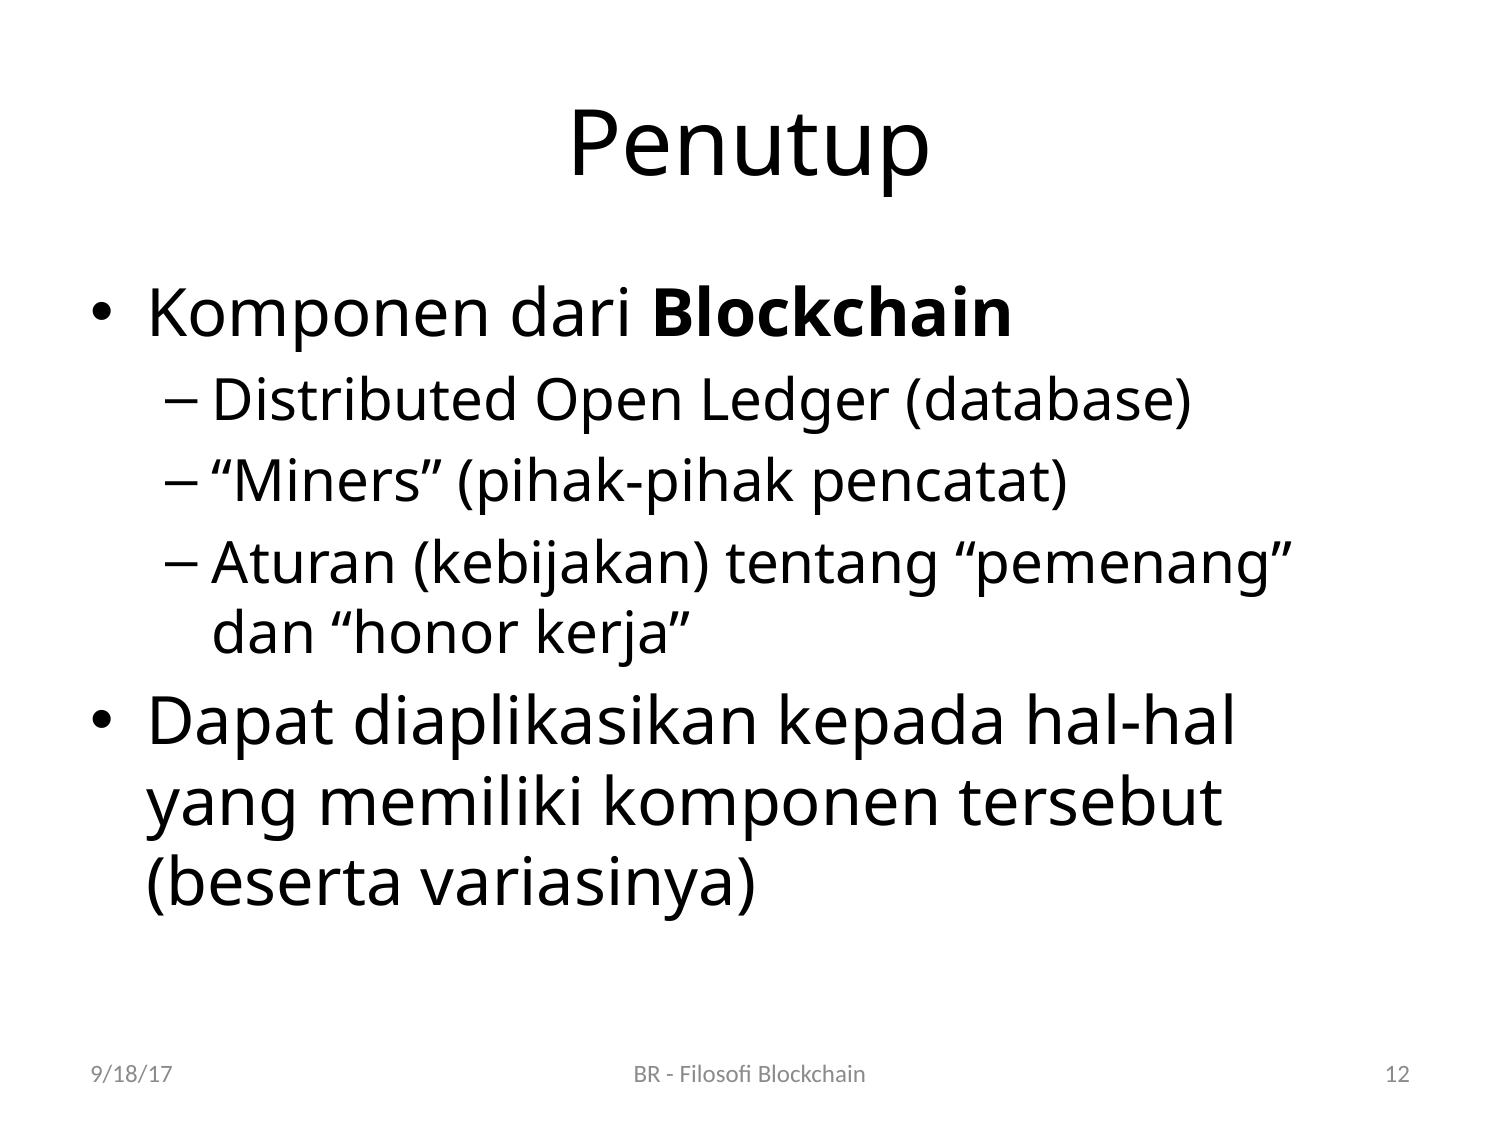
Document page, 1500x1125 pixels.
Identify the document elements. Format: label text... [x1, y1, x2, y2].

footer BR - Filosofi Blockchain [512, 1042, 988, 1103]
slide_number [75, 1042, 425, 1103]
title Penutup [75, 45, 1425, 233]
list Komponen dari Blockchain Distributed Open Ledger (database) “Miners” (pihak-pihak pencatat) Aturan (kebijakan) tentang “pemenang” dan “honor kerja” Dapat diaplikasikan kepada hal-hal yang memiliki komponen tersebut (beserta variasinya) [75, 262, 1425, 1005]
slide_number 12 [1074, 1042, 1425, 1103]
